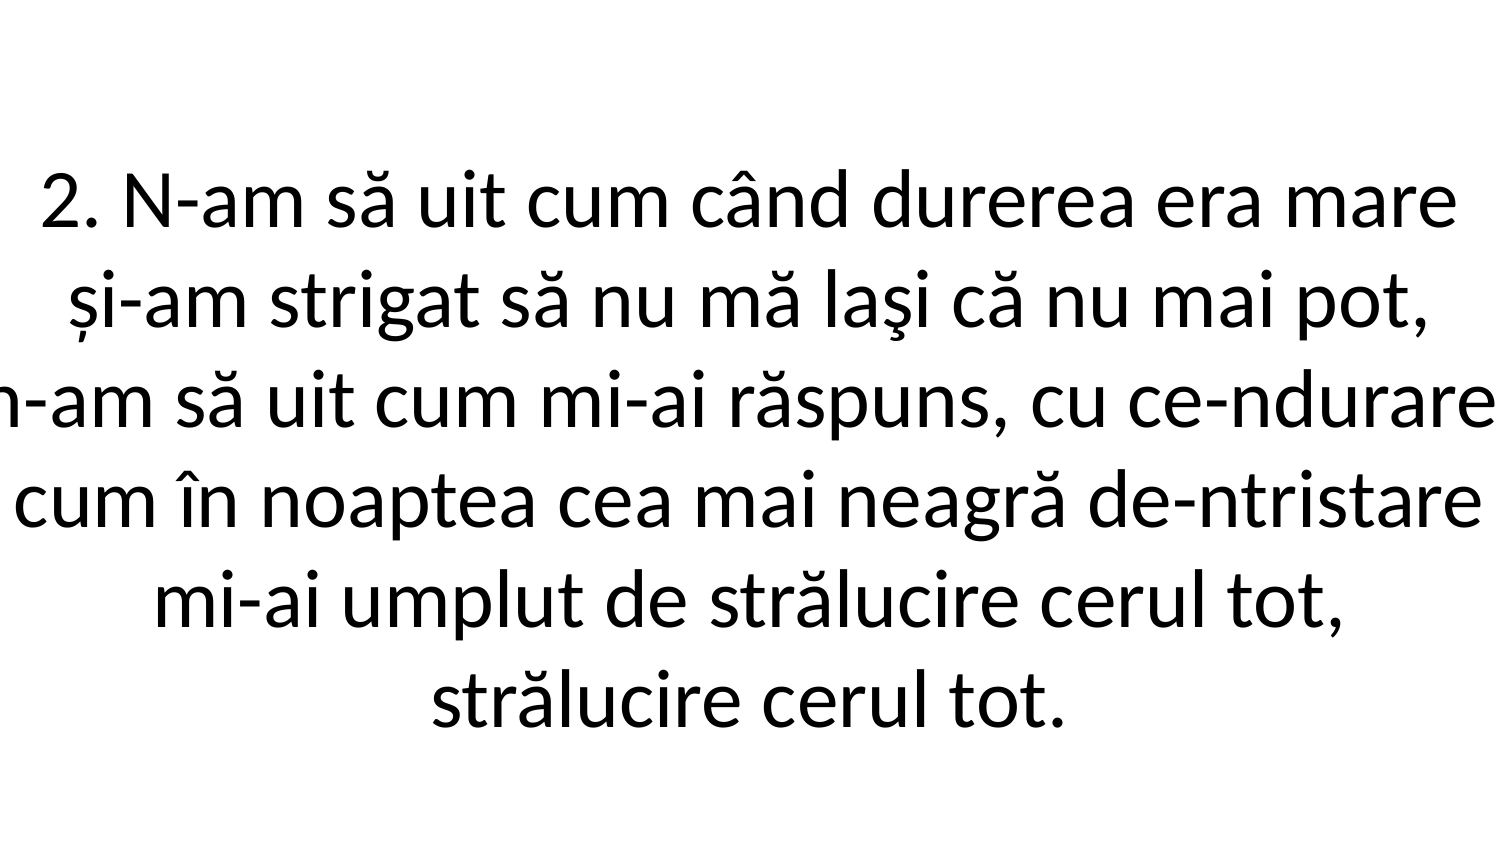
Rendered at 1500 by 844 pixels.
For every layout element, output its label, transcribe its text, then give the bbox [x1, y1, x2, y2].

text_box 2. N-am să uit cum când durerea era mare și-am strigat să nu mă laşi că nu mai pot, n-am să uit cum mi-ai răspuns, cu ce-ndurare, cum în noaptea cea mai neagră de-ntristare mi-ai umplut de strălucire cerul tot, strălucire cerul tot. [0, 92, 1500, 752]
